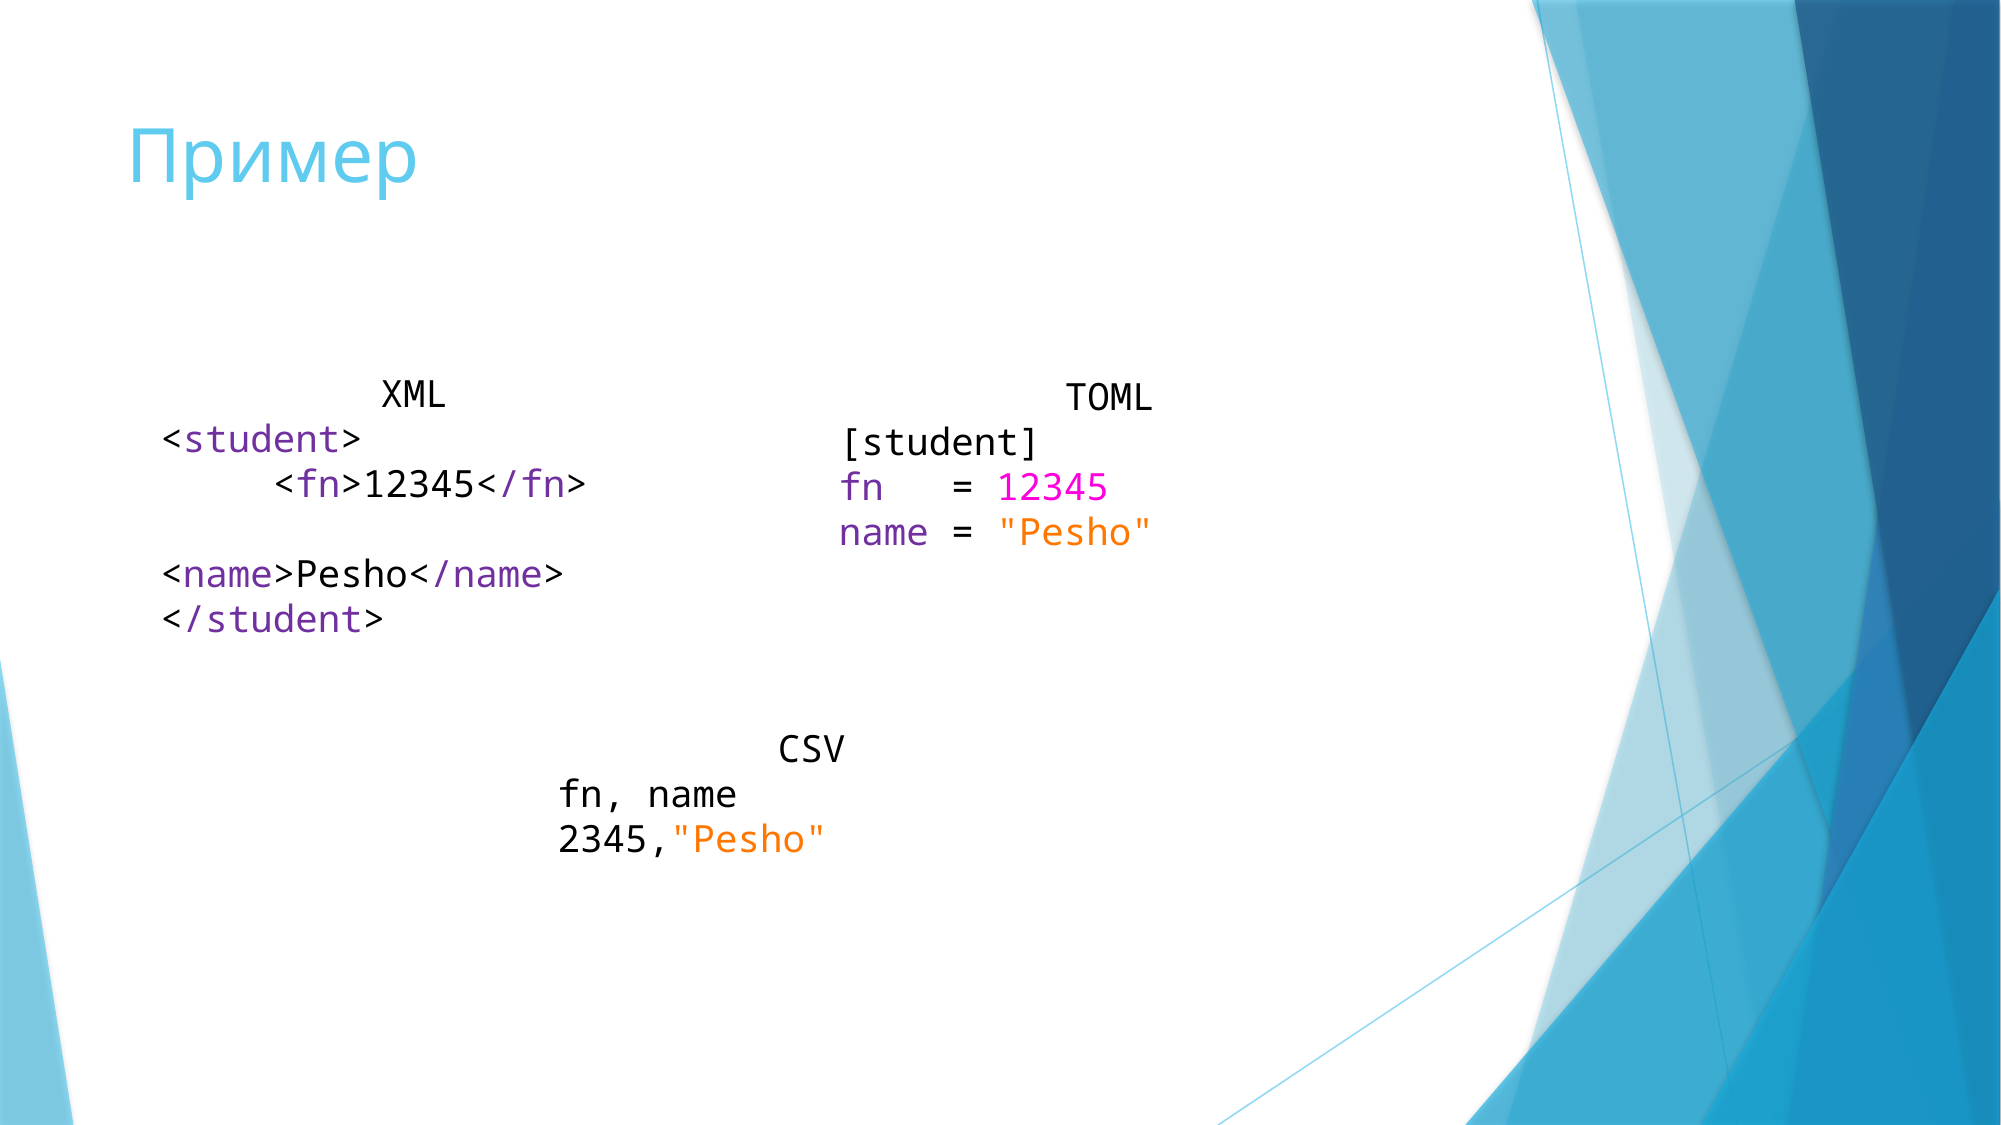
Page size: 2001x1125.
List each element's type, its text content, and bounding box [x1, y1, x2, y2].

title Пример [111, 99, 1522, 317]
text_box XML​ <student>​ <fn>12345</fn>​ <name>Pesho</name>​ </student> [145, 317, 661, 648]
list [111, 354, 1522, 992]
text_box CSV fn, name 2345,"Pesho" [542, 672, 1059, 868]
text_box TOML [student] fn = 12345 name = "Pesho" [823, 364, 1396, 560]
